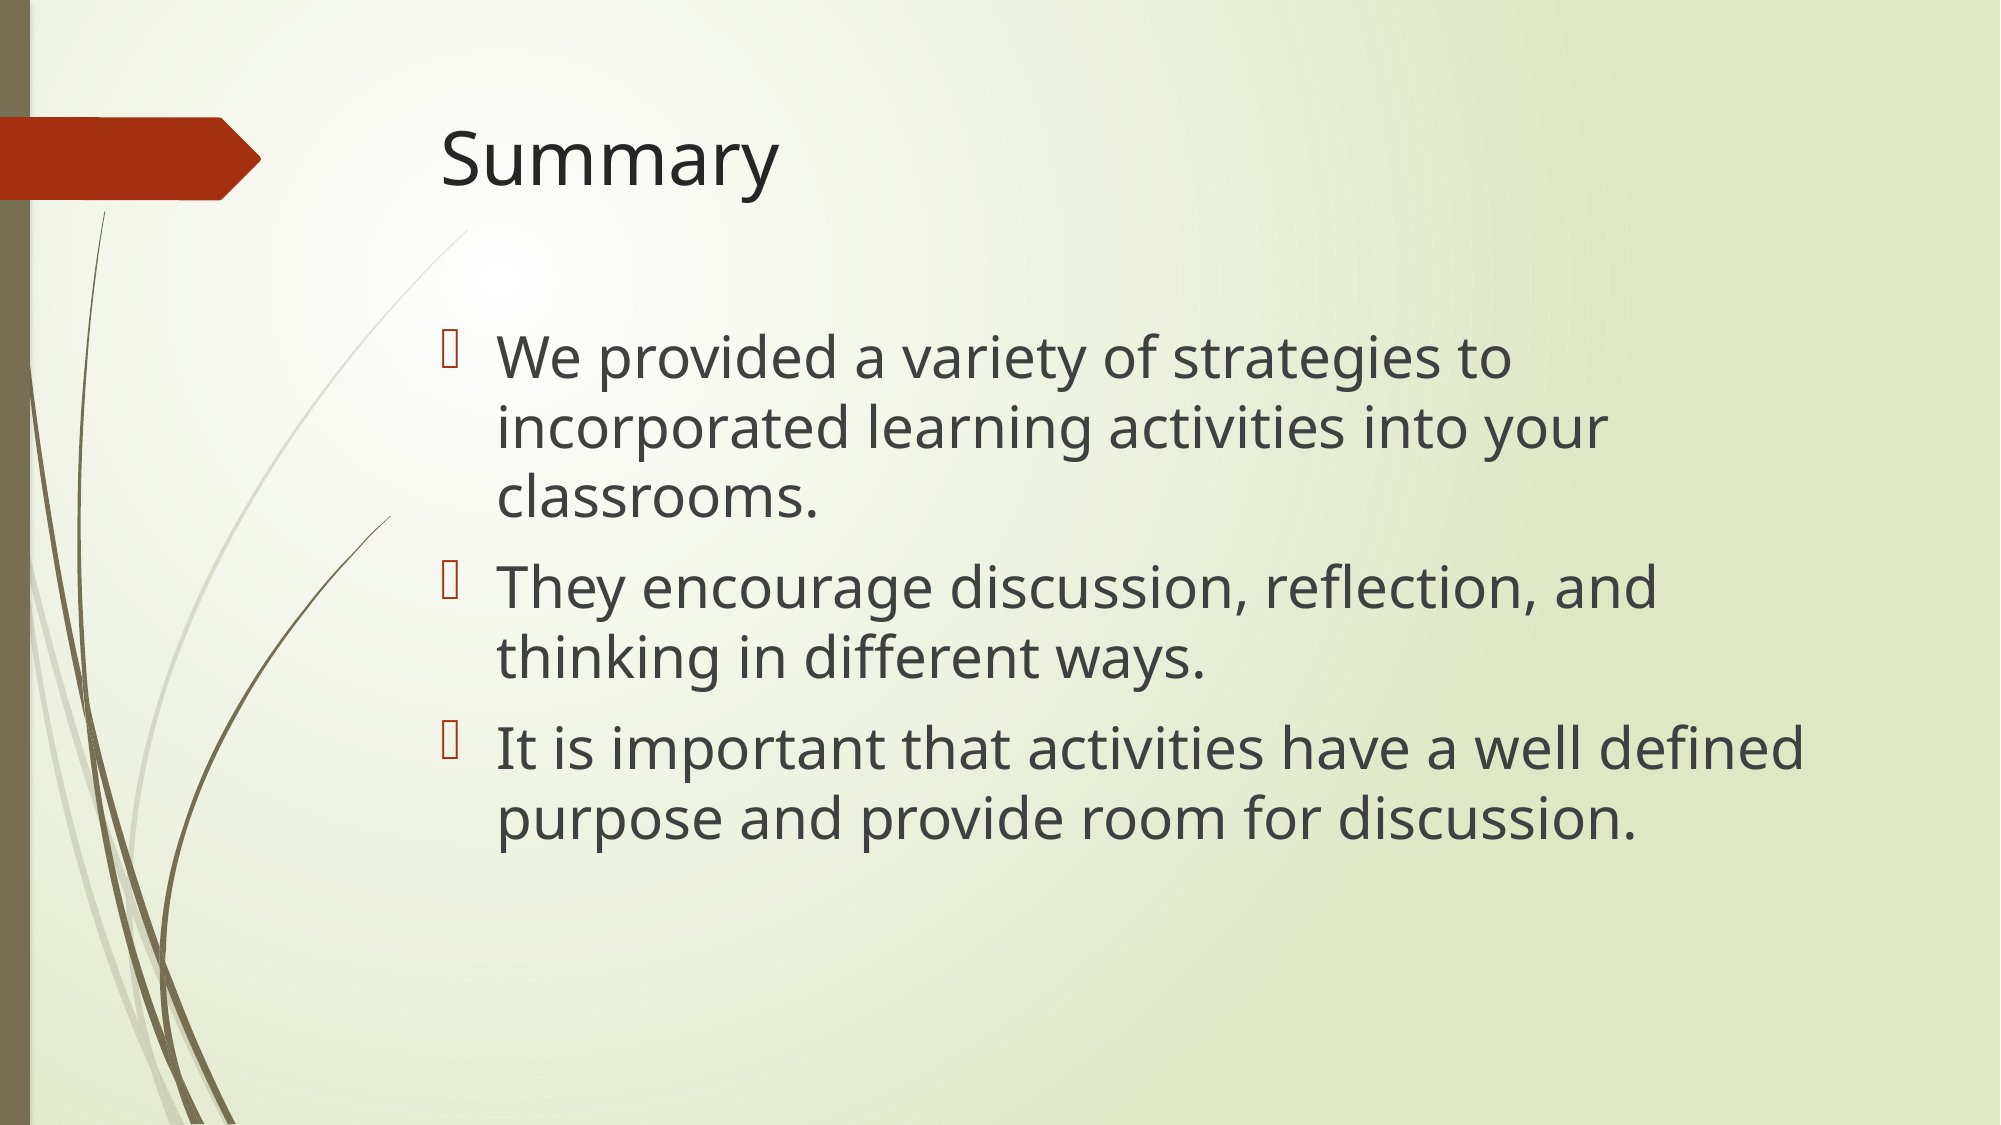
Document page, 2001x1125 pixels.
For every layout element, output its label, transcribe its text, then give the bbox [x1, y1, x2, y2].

title Summary [425, 102, 1888, 312]
list We provided a variety of strategies to incorporated learning activities into your classrooms. They encourage discussion, reflection, and thinking in different ways. It is important that activities have a well defined purpose and provide room for discussion. [425, 312, 1888, 933]
